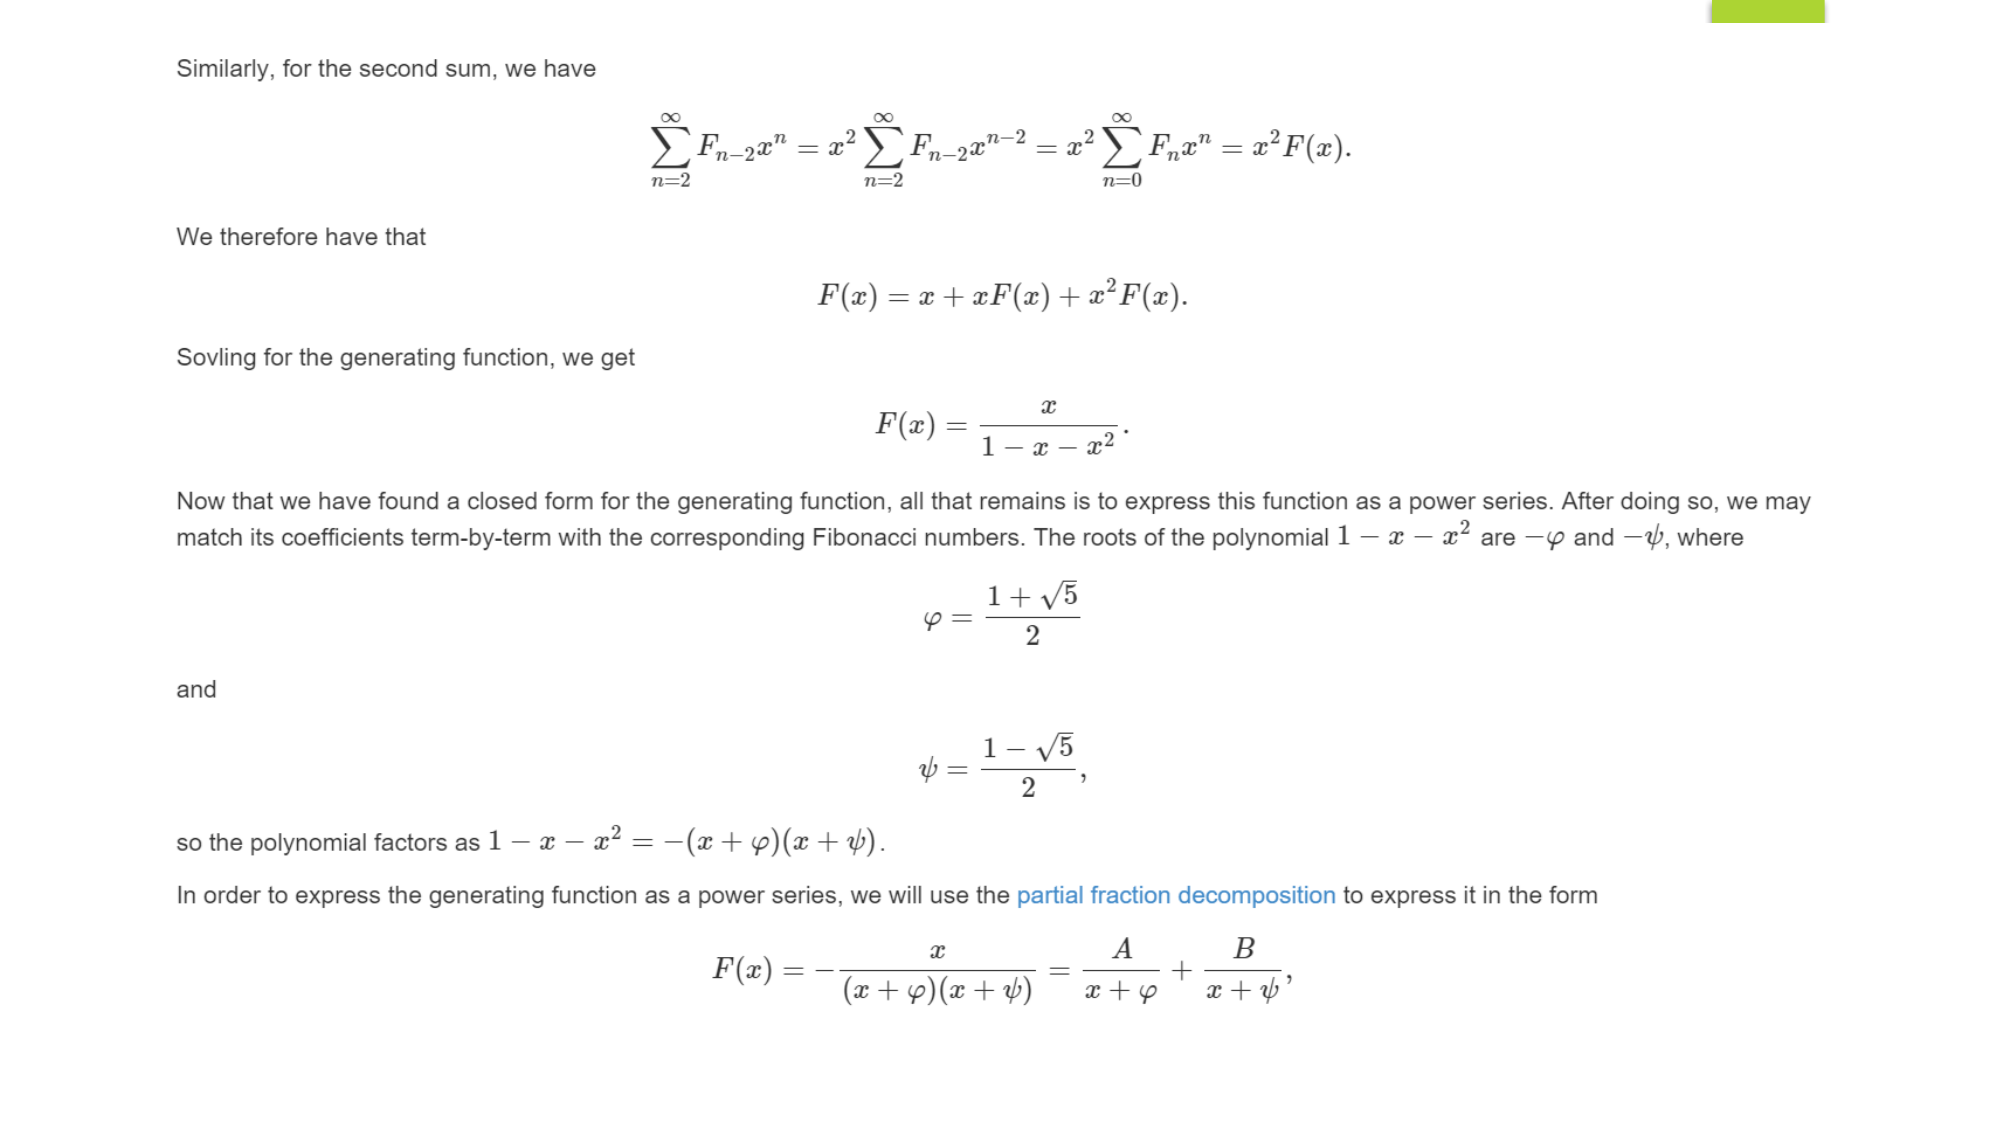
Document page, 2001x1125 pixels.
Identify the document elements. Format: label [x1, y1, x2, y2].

picture [117, 23, 1844, 1025]
